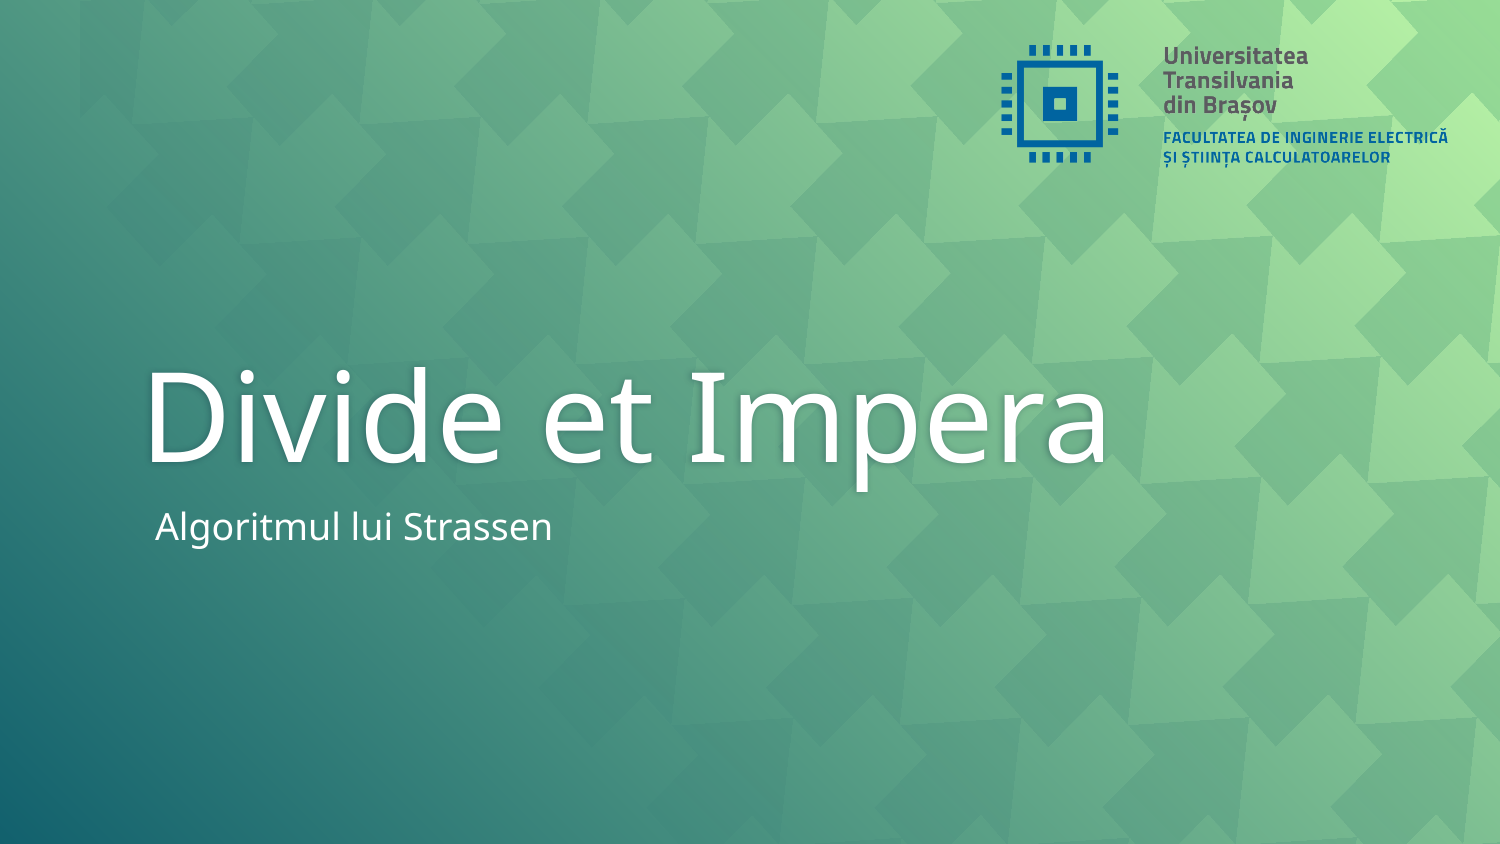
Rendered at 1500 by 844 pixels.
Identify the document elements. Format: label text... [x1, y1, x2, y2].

text_box Algoritmul lui Strassen [140, 495, 1154, 556]
title Divide et Impera [140, 296, 1360, 548]
picture [956, 0, 1500, 209]
